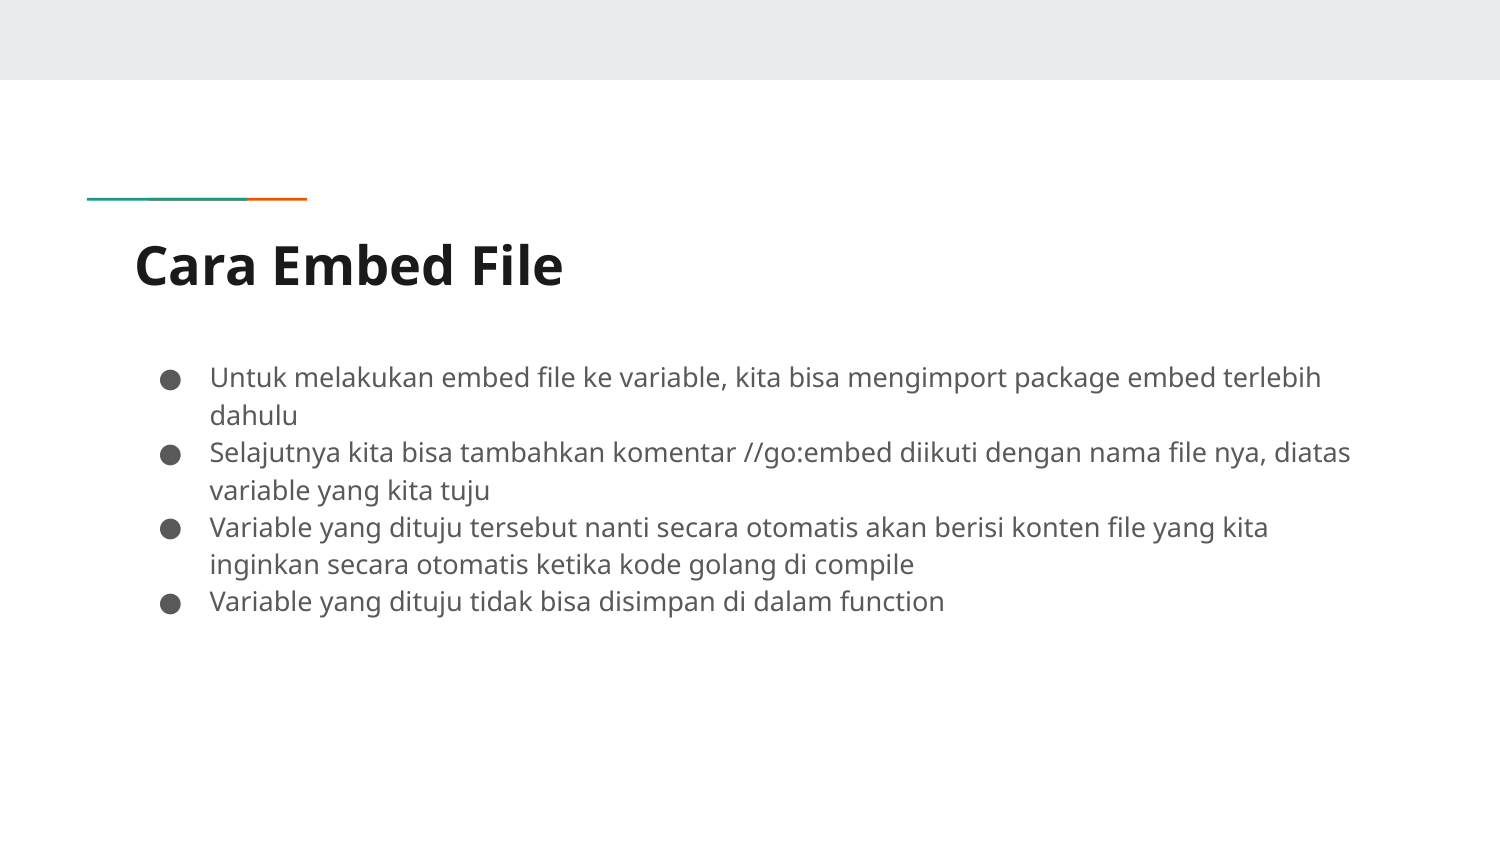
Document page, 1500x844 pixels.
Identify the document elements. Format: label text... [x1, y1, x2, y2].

title Cara Embed File [119, 216, 1381, 305]
list Untuk melakukan embed file ke variable, kita bisa mengimport package embed terlebih dahulu Selajutnya kita bisa tambahkan komentar //go:embed diikuti dengan nama file nya, diatas variable yang kita tuju Variable yang dituju tersebut nanti secara otomatis akan berisi konten file yang kita inginkan secara otomatis ketika kode golang di compile Variable yang dituju tidak bisa disimpan di dalam function [119, 341, 1381, 712]
